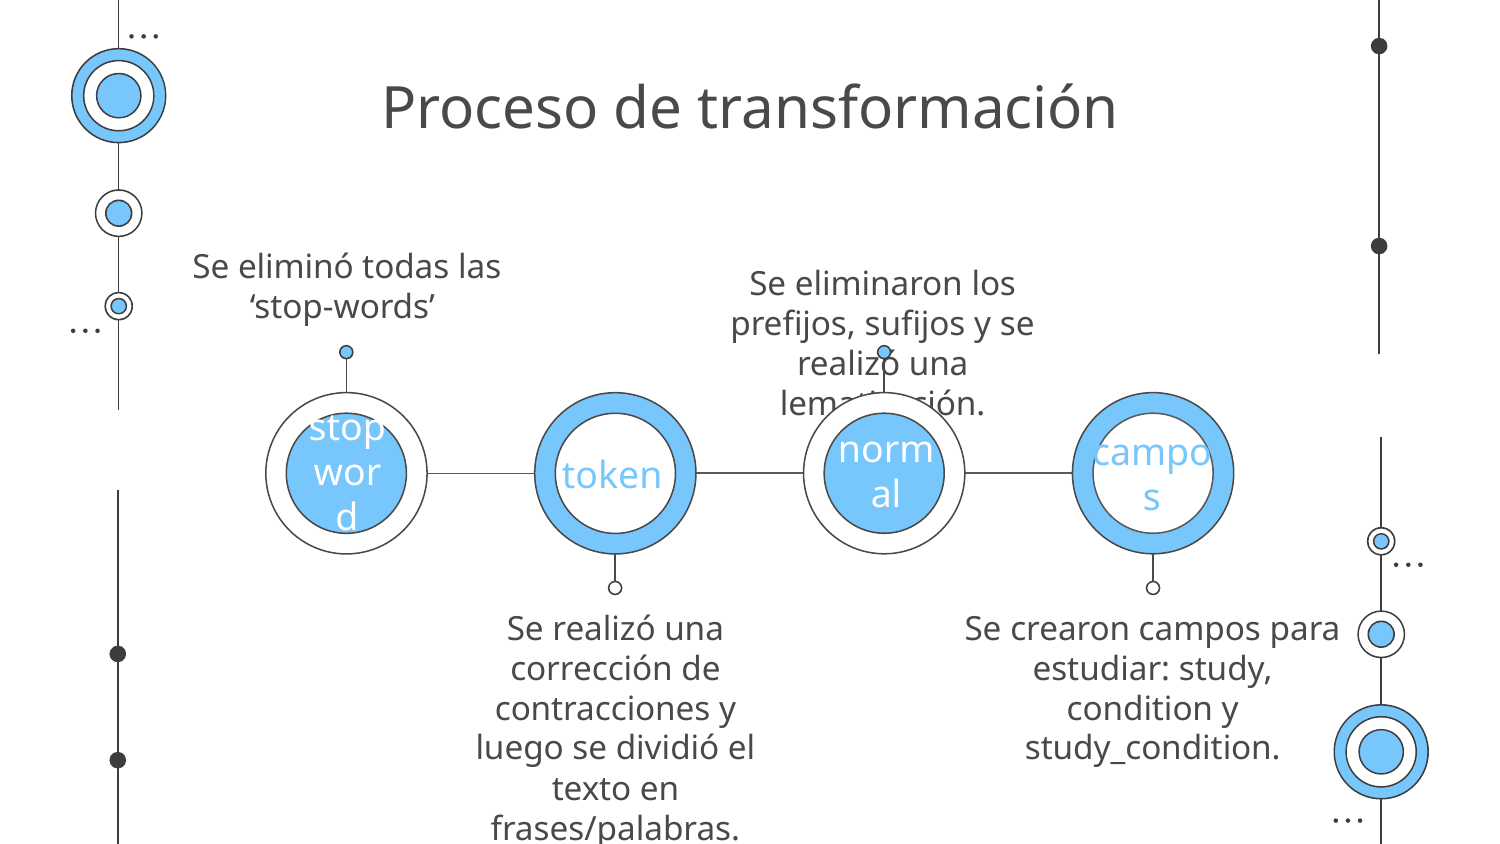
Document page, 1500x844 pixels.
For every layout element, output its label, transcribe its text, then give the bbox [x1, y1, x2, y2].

text_box Se realizó una corrección de contracciones y luego se dividió el texto en frases/palabras. [433, 603, 798, 697]
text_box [265, 345, 1234, 595]
text_box Se eliminó todas las ‘stop-words’ [164, 230, 529, 335]
text_box Se eliminaron los prefijos, sufijos y se realizó una lematización. [700, 247, 1065, 344]
text_box Se crearon campos para estudiar: study, condition y study_condition. [945, 592, 1360, 697]
title Proceso de transformación [299, 55, 1201, 150]
